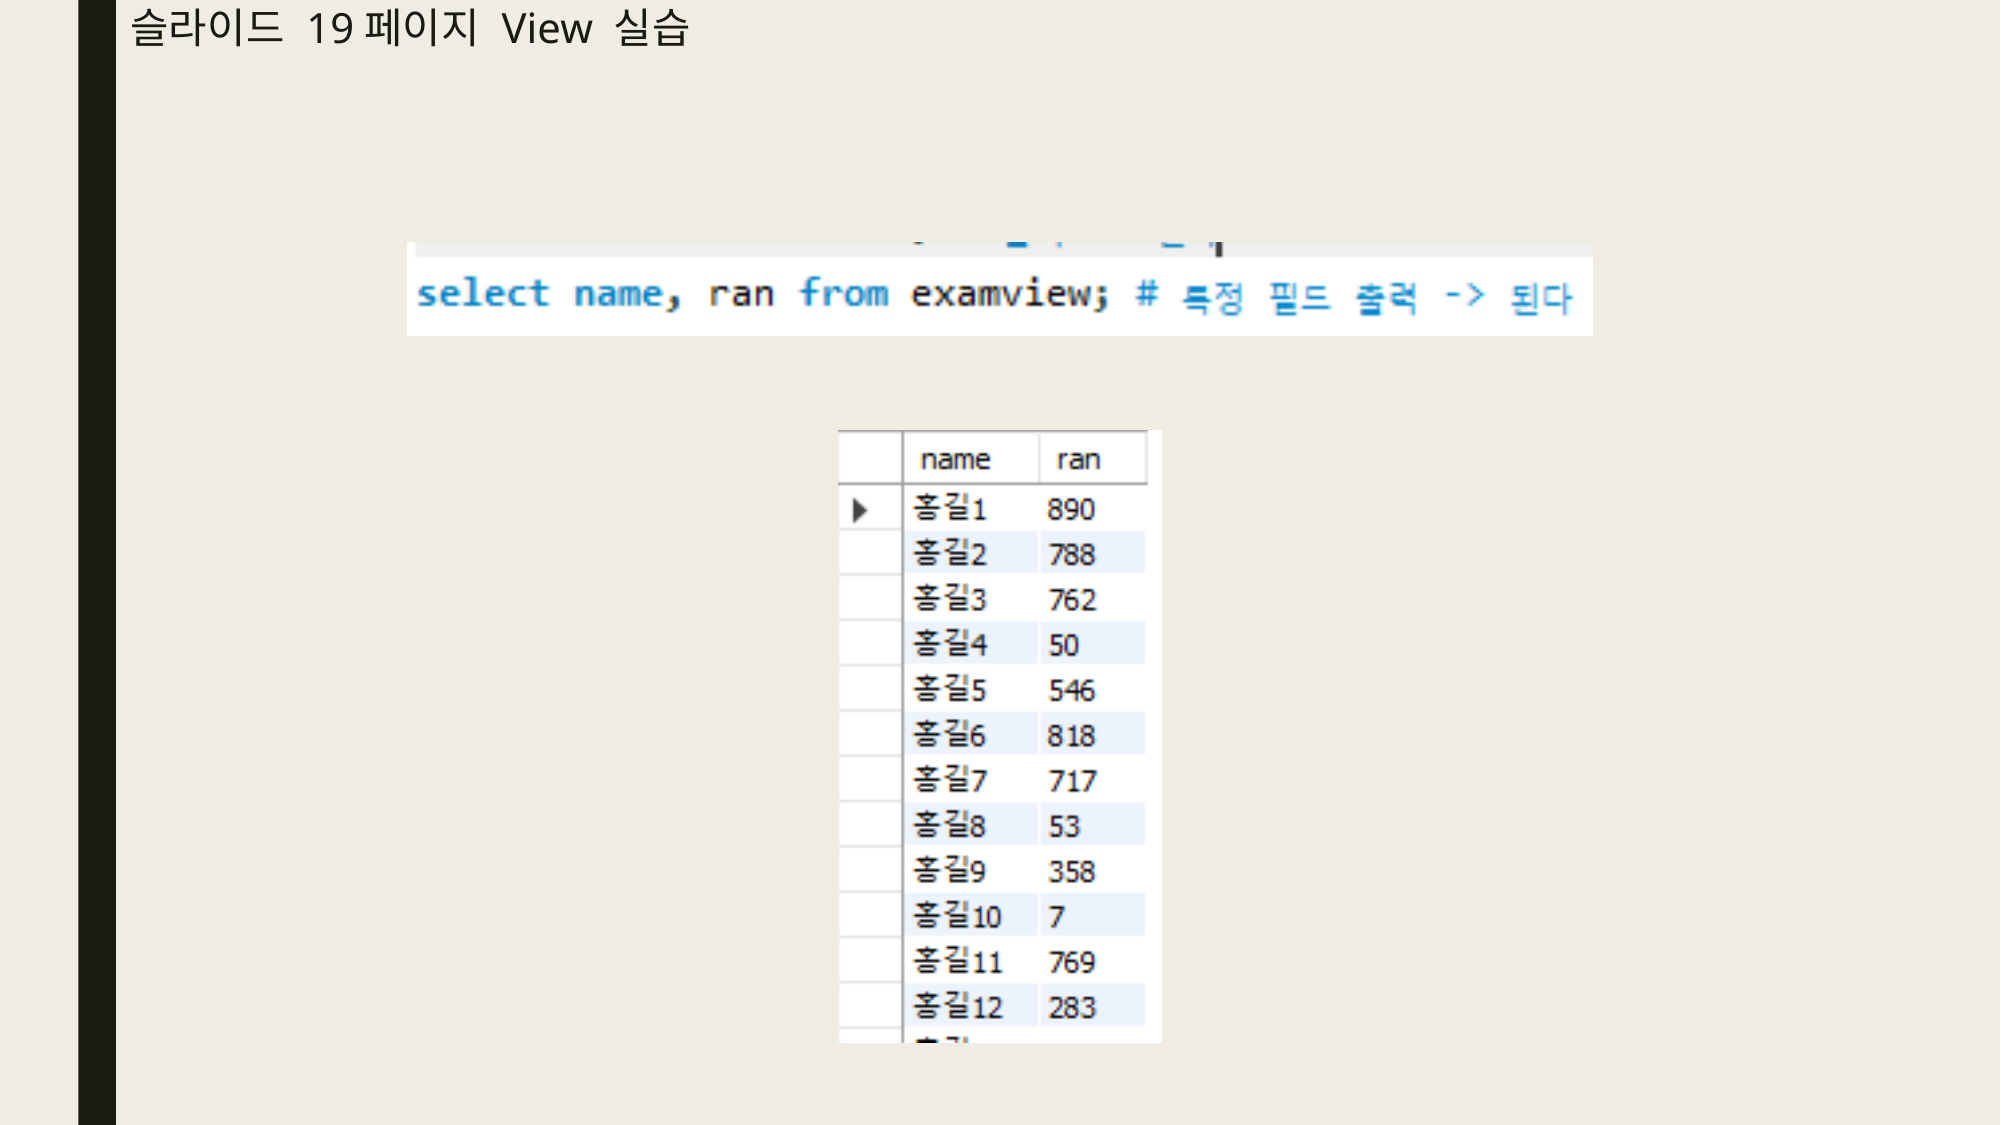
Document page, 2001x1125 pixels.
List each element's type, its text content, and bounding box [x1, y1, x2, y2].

picture [838, 430, 1162, 1043]
title 슬라이드 19페이지 View 실습 [115, 0, 1691, 79]
picture [407, 242, 1593, 336]
